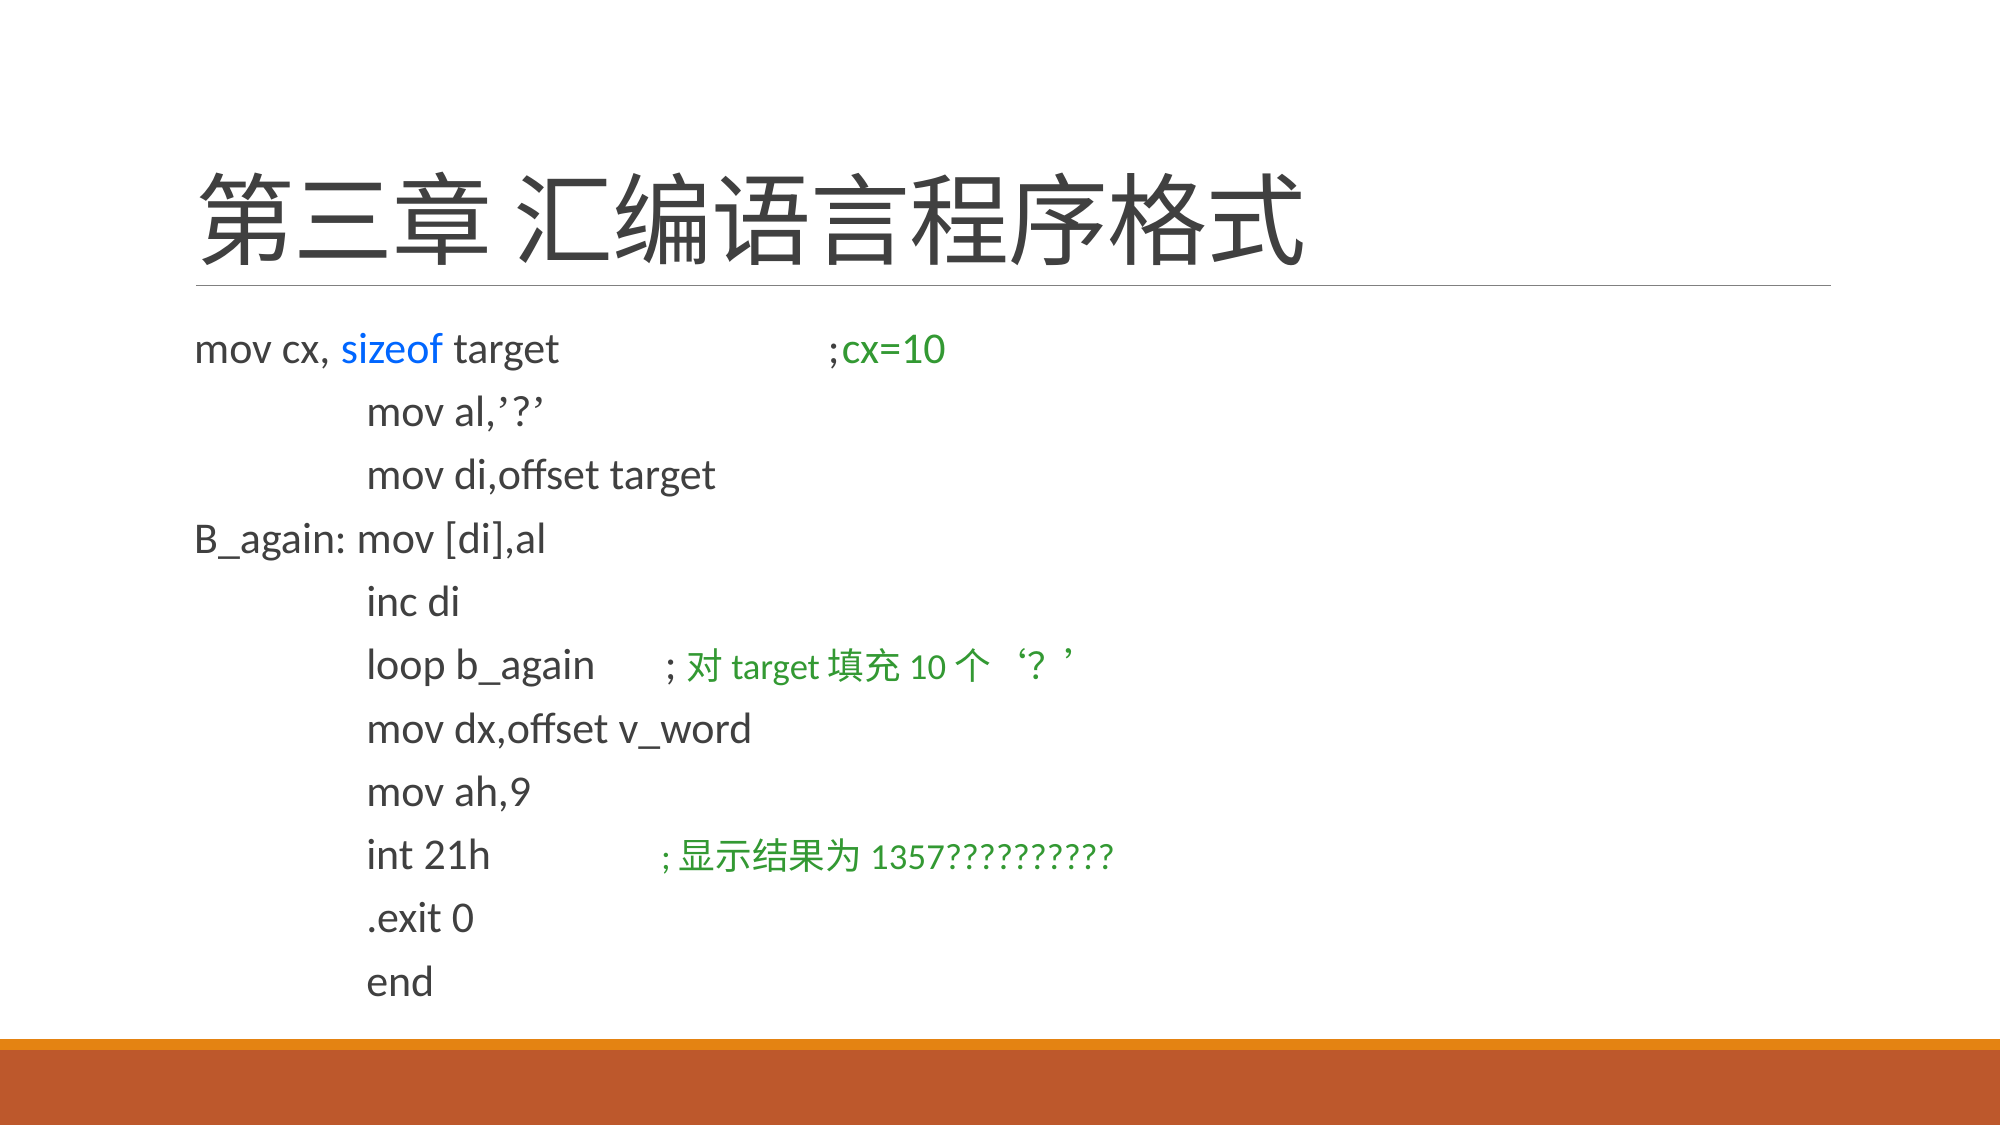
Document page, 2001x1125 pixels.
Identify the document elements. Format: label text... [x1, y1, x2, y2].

list mov cx, sizeof target ;cx=10 mov al,’?’ mov di,offset target B_again: mov [di],al inc di loop b_again ;对target填充10个‘？’ mov dx,offset v_word mov ah,9 int 21h ;显示结果为1357?????????? .exit 0 end [180, 301, 1830, 1020]
title 第三章 汇编语言程序格式 [180, 47, 1830, 285]
